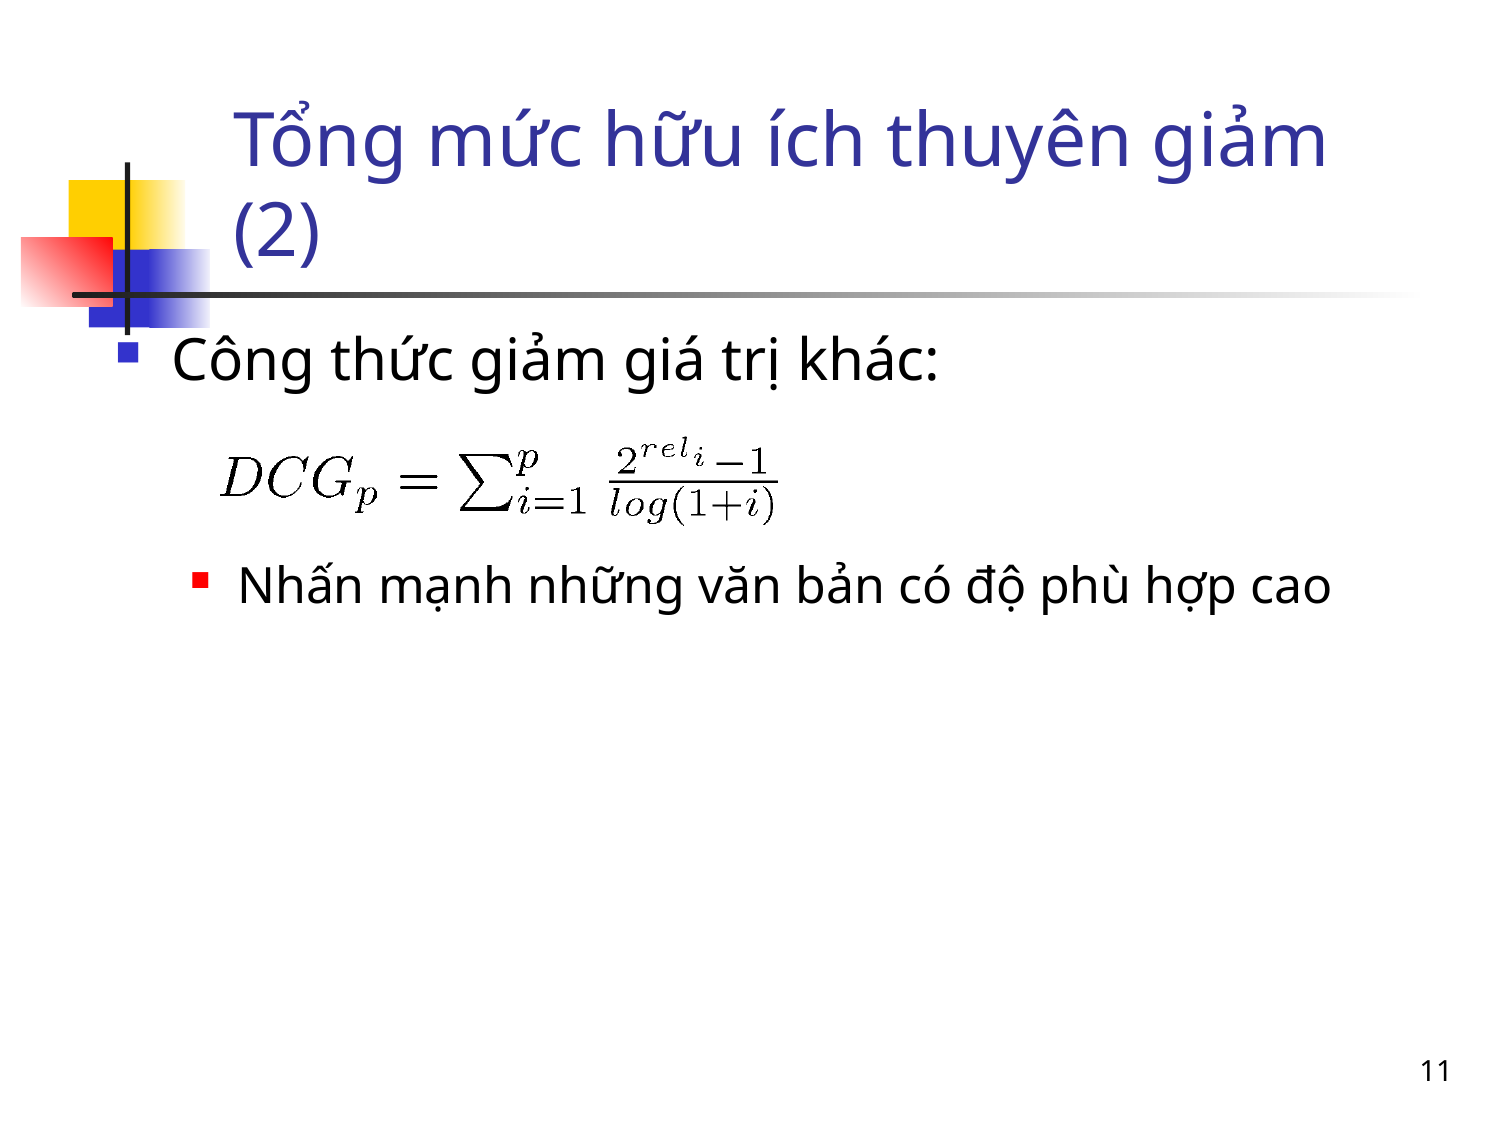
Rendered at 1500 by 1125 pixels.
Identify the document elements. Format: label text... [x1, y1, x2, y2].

text_box Tổng mức hữu ích thuyên giảm (2) [218, 103, 1414, 279]
list Công thức giảm giá trị khác: Nhấn mạnh những văn bản có độ phù hợp cao [100, 314, 1425, 1075]
slide_number 11 [1155, 1024, 1468, 1100]
picture [218, 432, 781, 529]
